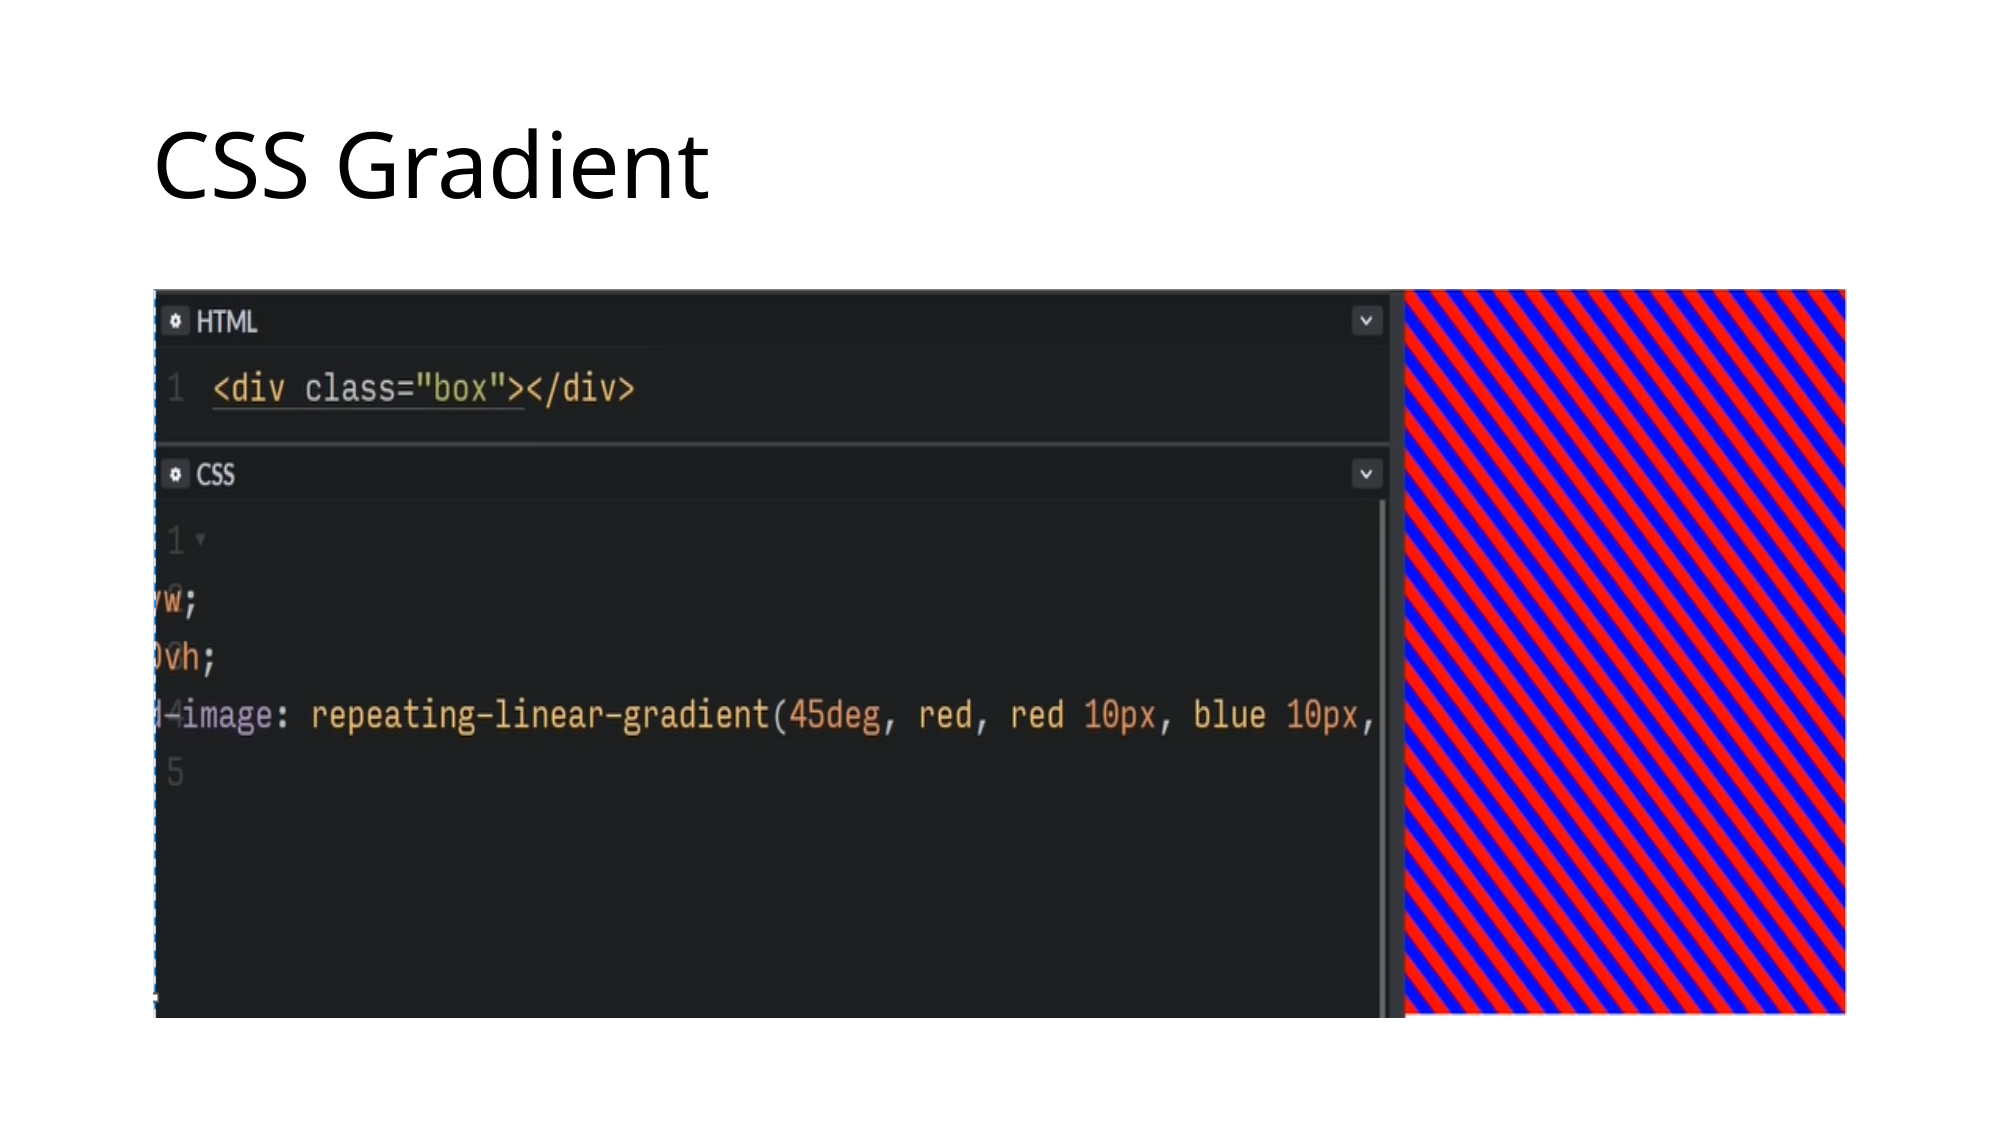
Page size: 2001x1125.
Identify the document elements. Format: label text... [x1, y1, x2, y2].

title CSS Gradient [137, 59, 1863, 278]
picture [153, 289, 1847, 1018]
